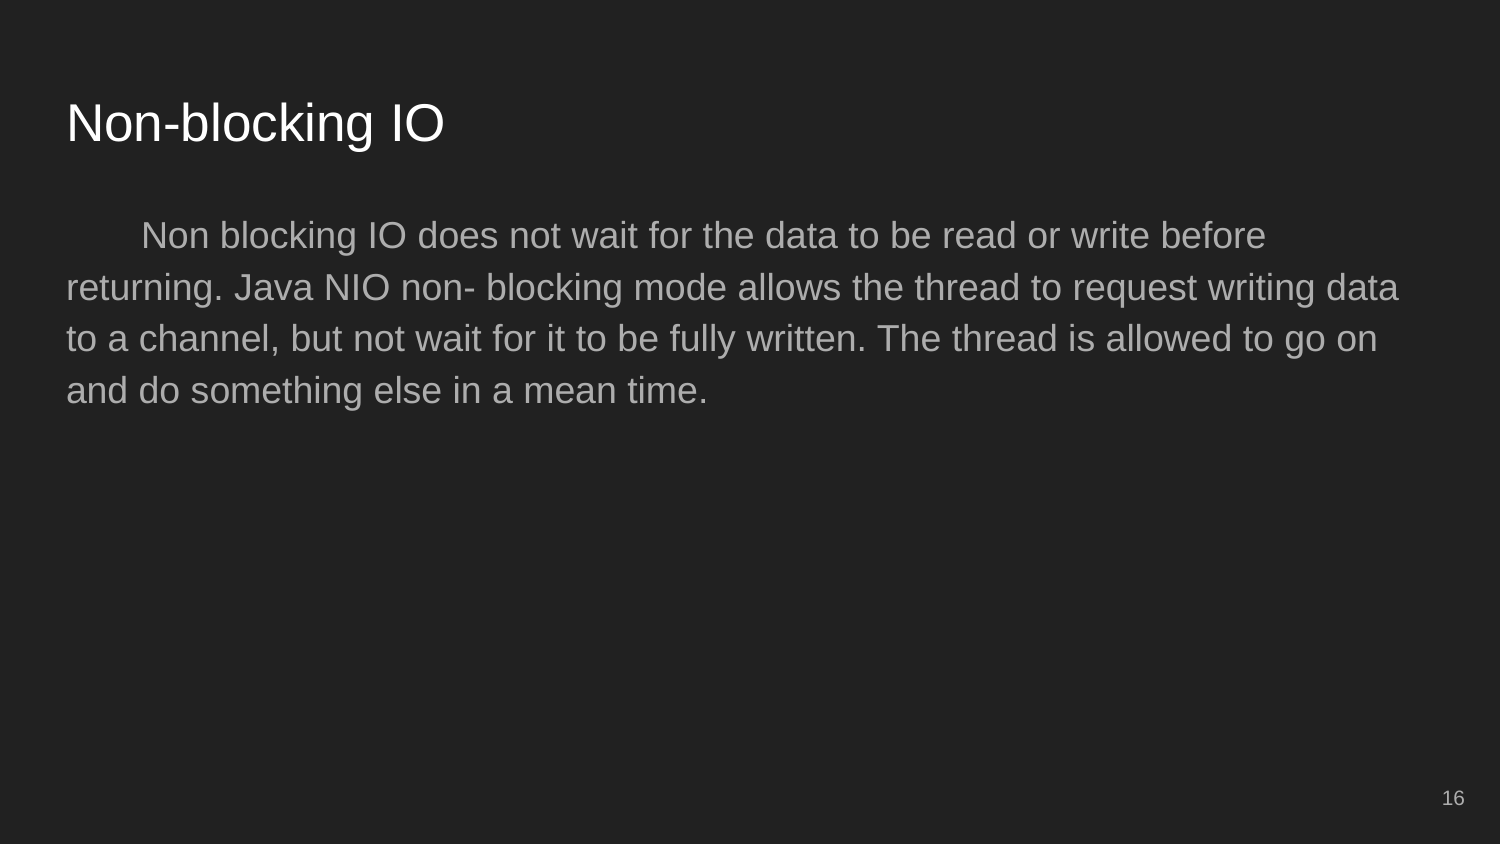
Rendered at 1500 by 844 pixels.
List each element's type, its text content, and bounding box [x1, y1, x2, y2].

title Non-blocking IO [51, 72, 1449, 167]
list Non blocking IO does not wait for the data to be read or write before returning. Java NIO non- blocking mode allows the thread to request writing data to a channel, but not wait for it to be fully written. The thread is allowed to go on and do something else in a mean time. [51, 189, 1449, 750]
slide_number ‹#› [1389, 764, 1480, 830]
